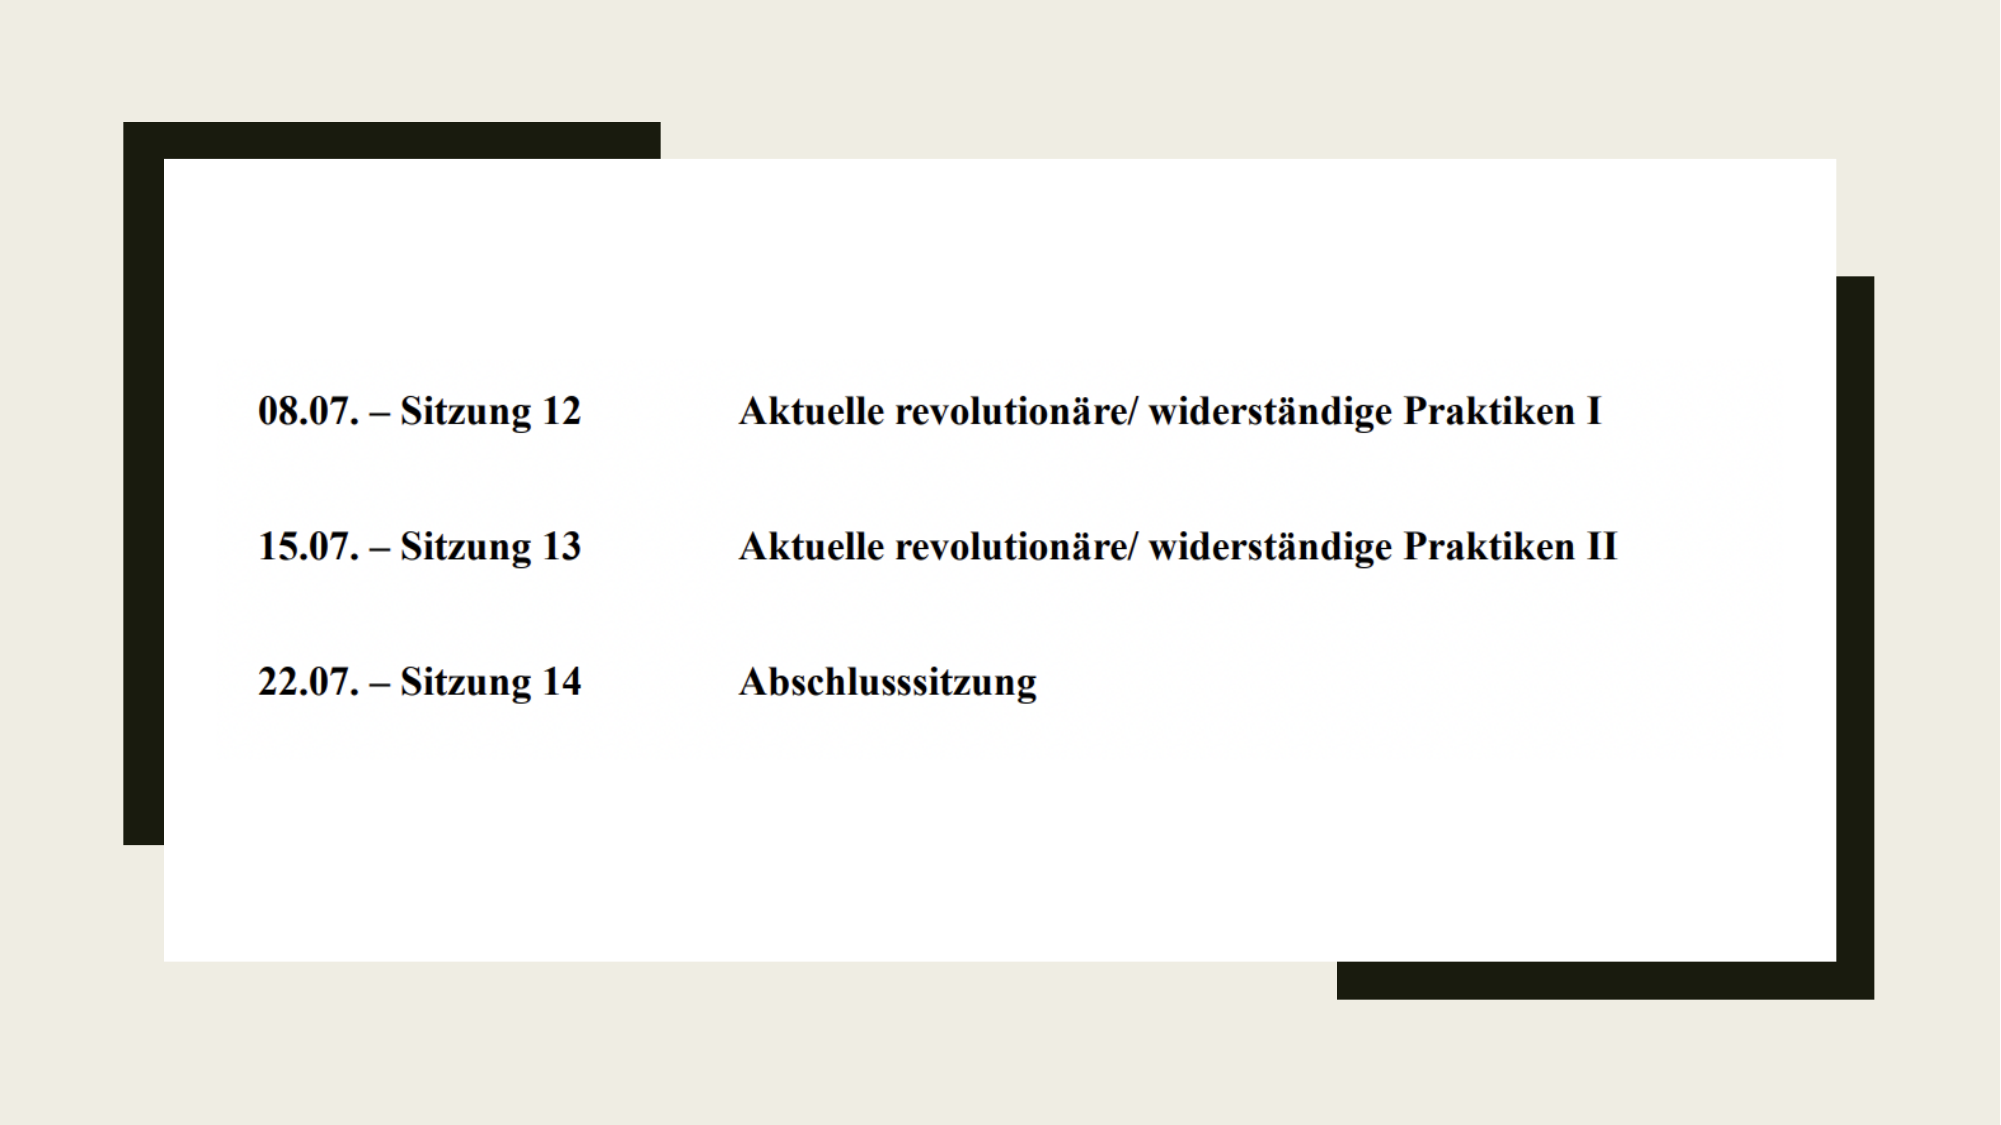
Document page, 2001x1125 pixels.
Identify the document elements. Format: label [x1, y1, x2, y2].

text_box [123, 122, 1875, 1000]
text_box [0, 0, 2000, 1125]
picture [216, 359, 1784, 760]
